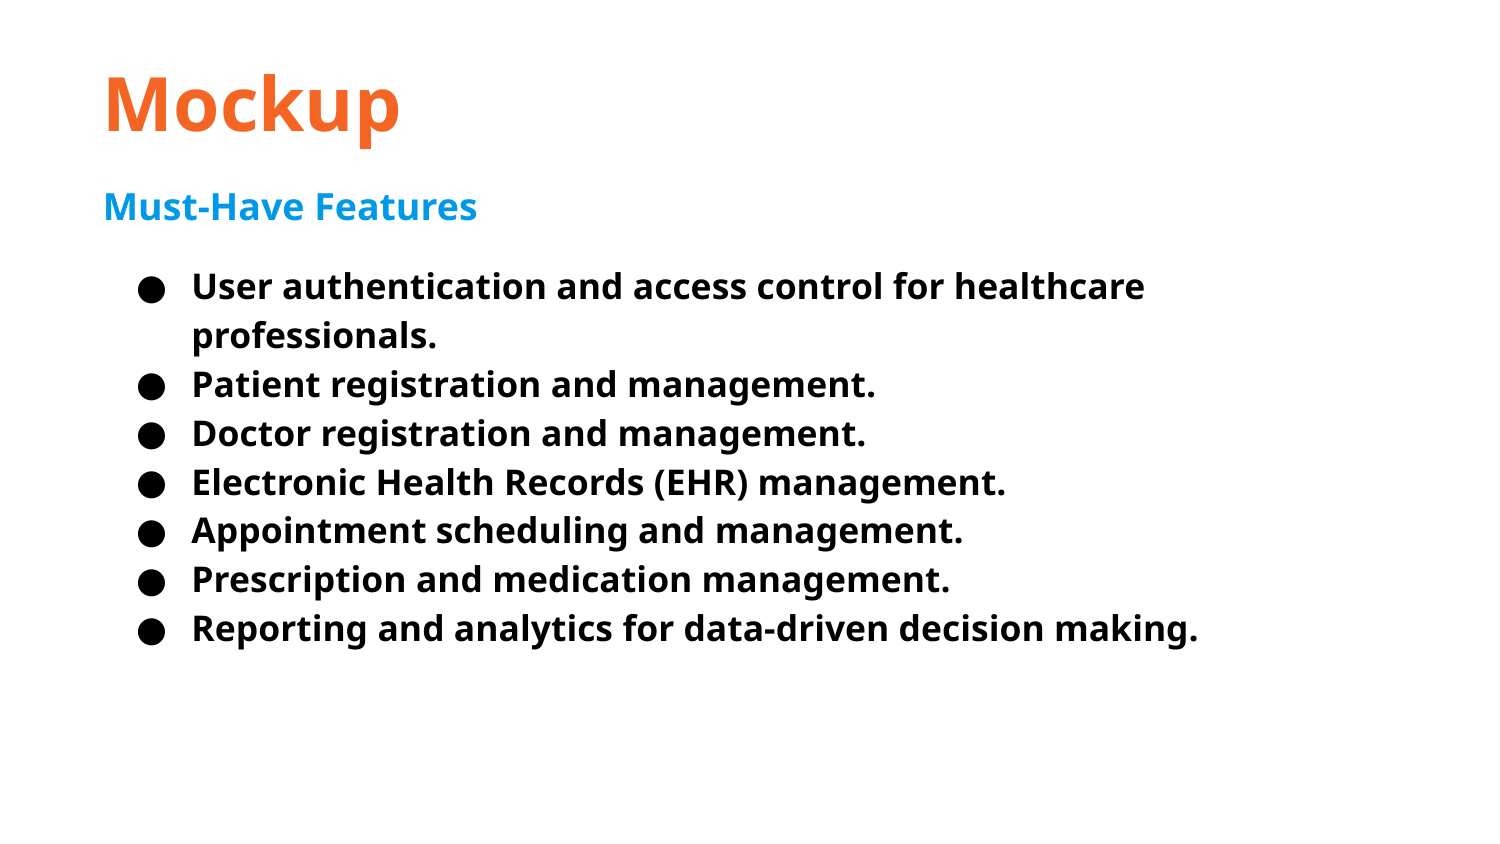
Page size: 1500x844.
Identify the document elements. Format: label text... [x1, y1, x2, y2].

text_box User authentication and access control for healthcare professionals. Patient registration and management. Doctor registration and management. Electronic Health Records (EHR) management. Appointment scheduling and management. Prescription and medication management. Reporting and analytics for data-driven decision making. [101, 242, 1399, 664]
title Mockup [87, 41, 941, 167]
title Must-Have Features [87, 167, 1321, 243]
